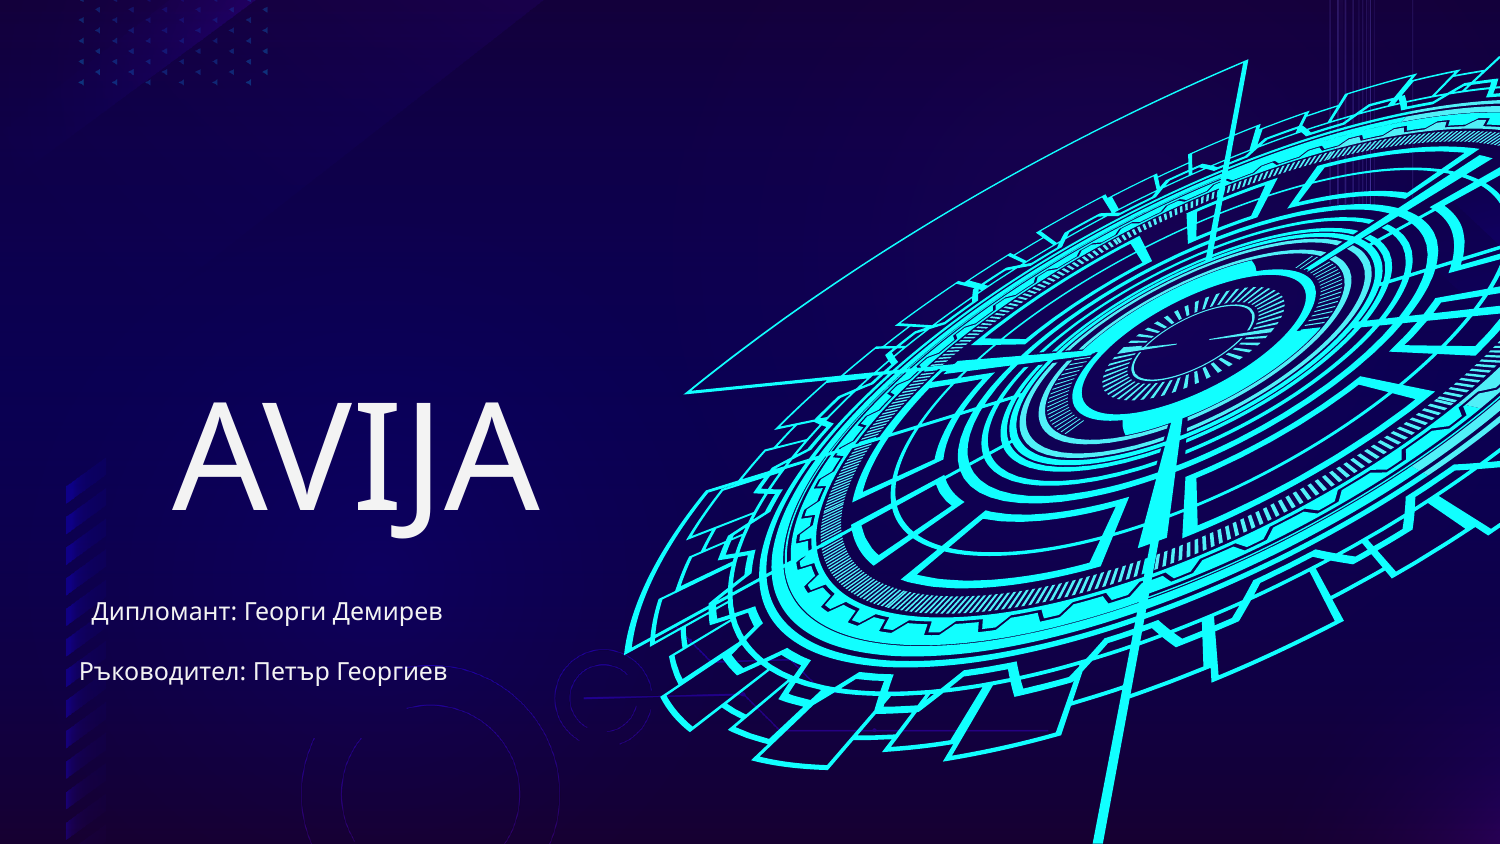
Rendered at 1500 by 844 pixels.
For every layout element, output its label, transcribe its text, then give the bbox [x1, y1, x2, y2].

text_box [623, 55, 1500, 844]
subtitle Дипломант: Георги Демирев Ръководител: Петър Георгиев [63, 612, 566, 731]
title AVIJA [157, 263, 618, 556]
picture [0, 0, 1500, 844]
